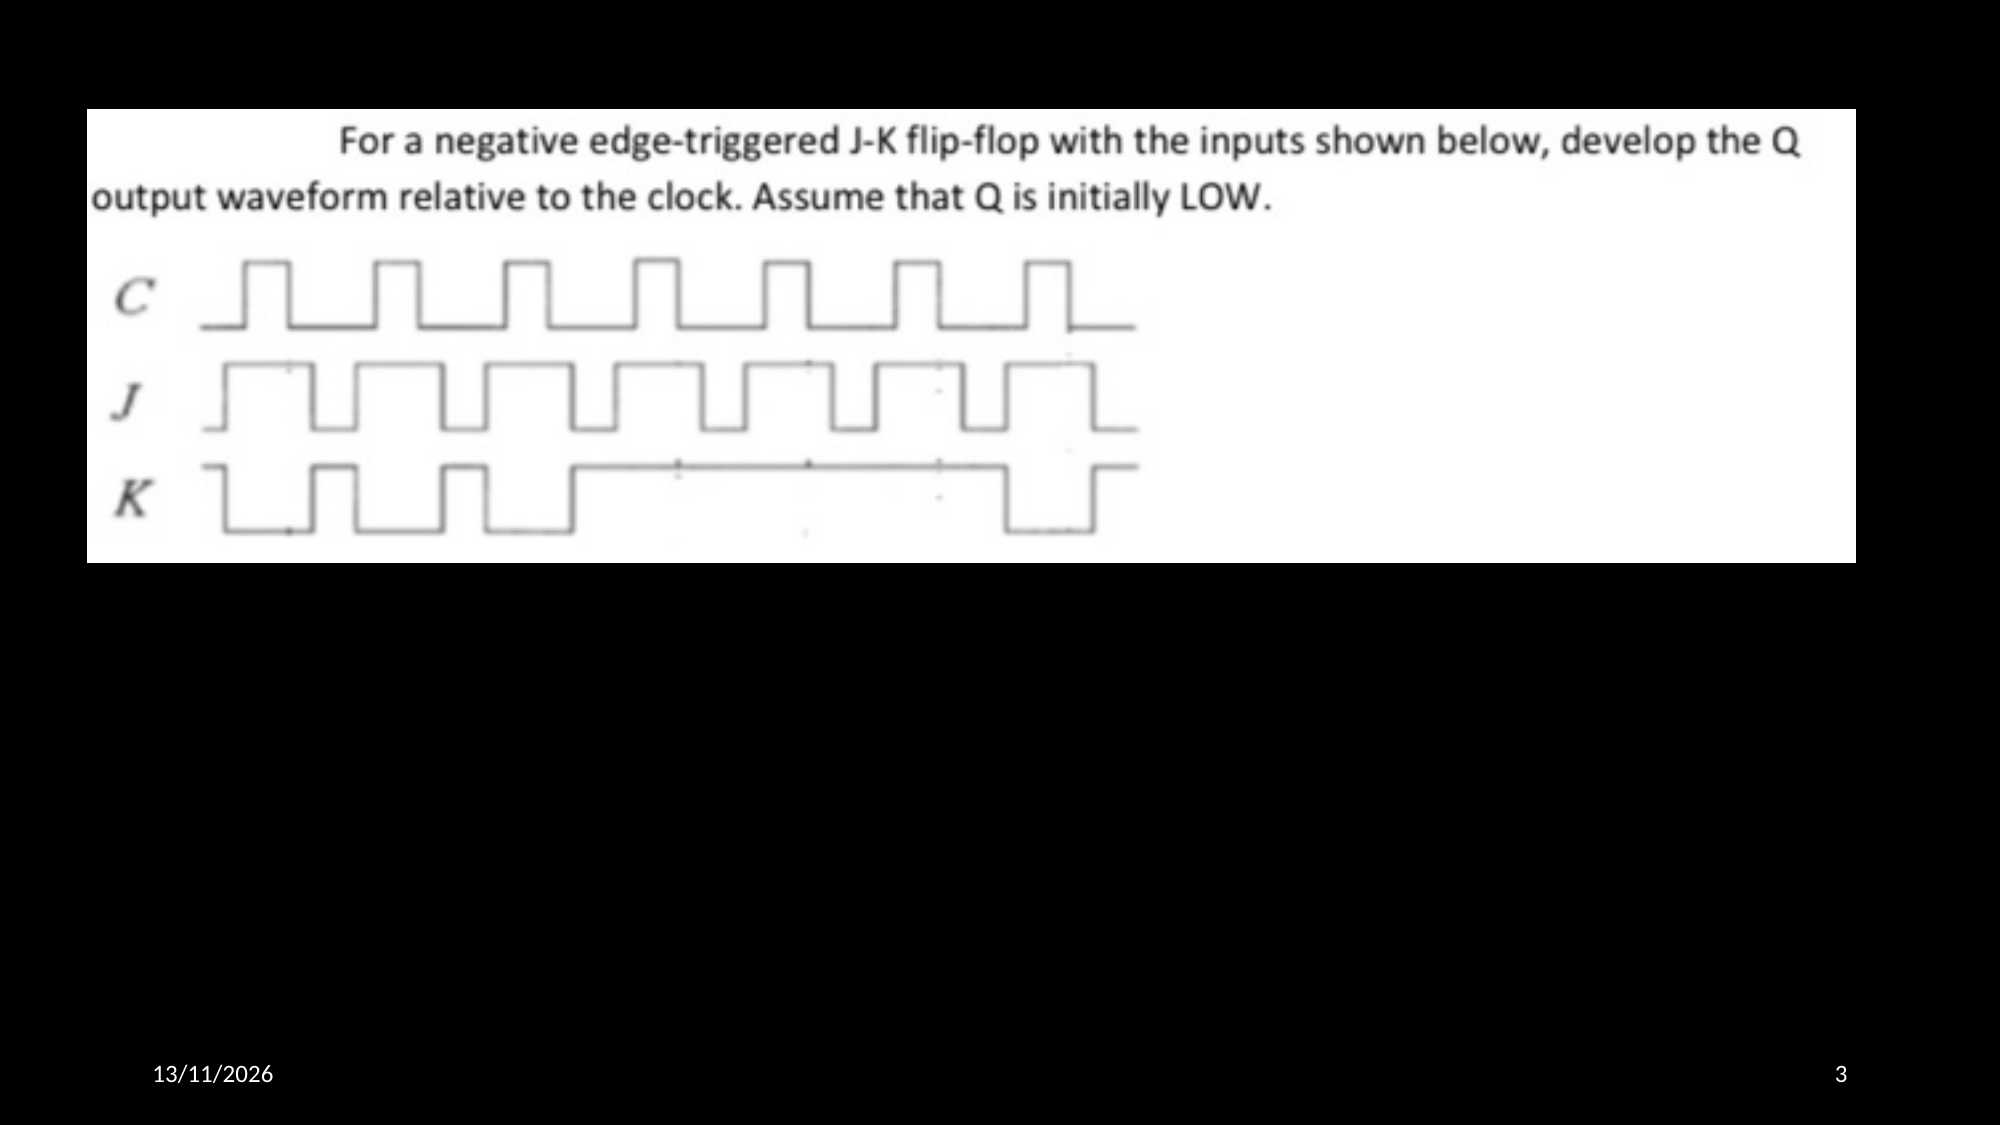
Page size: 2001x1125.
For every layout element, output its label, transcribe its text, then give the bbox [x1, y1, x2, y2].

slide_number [137, 1042, 588, 1103]
slide_number 3 [1412, 1042, 1863, 1103]
picture [87, 109, 1856, 563]
